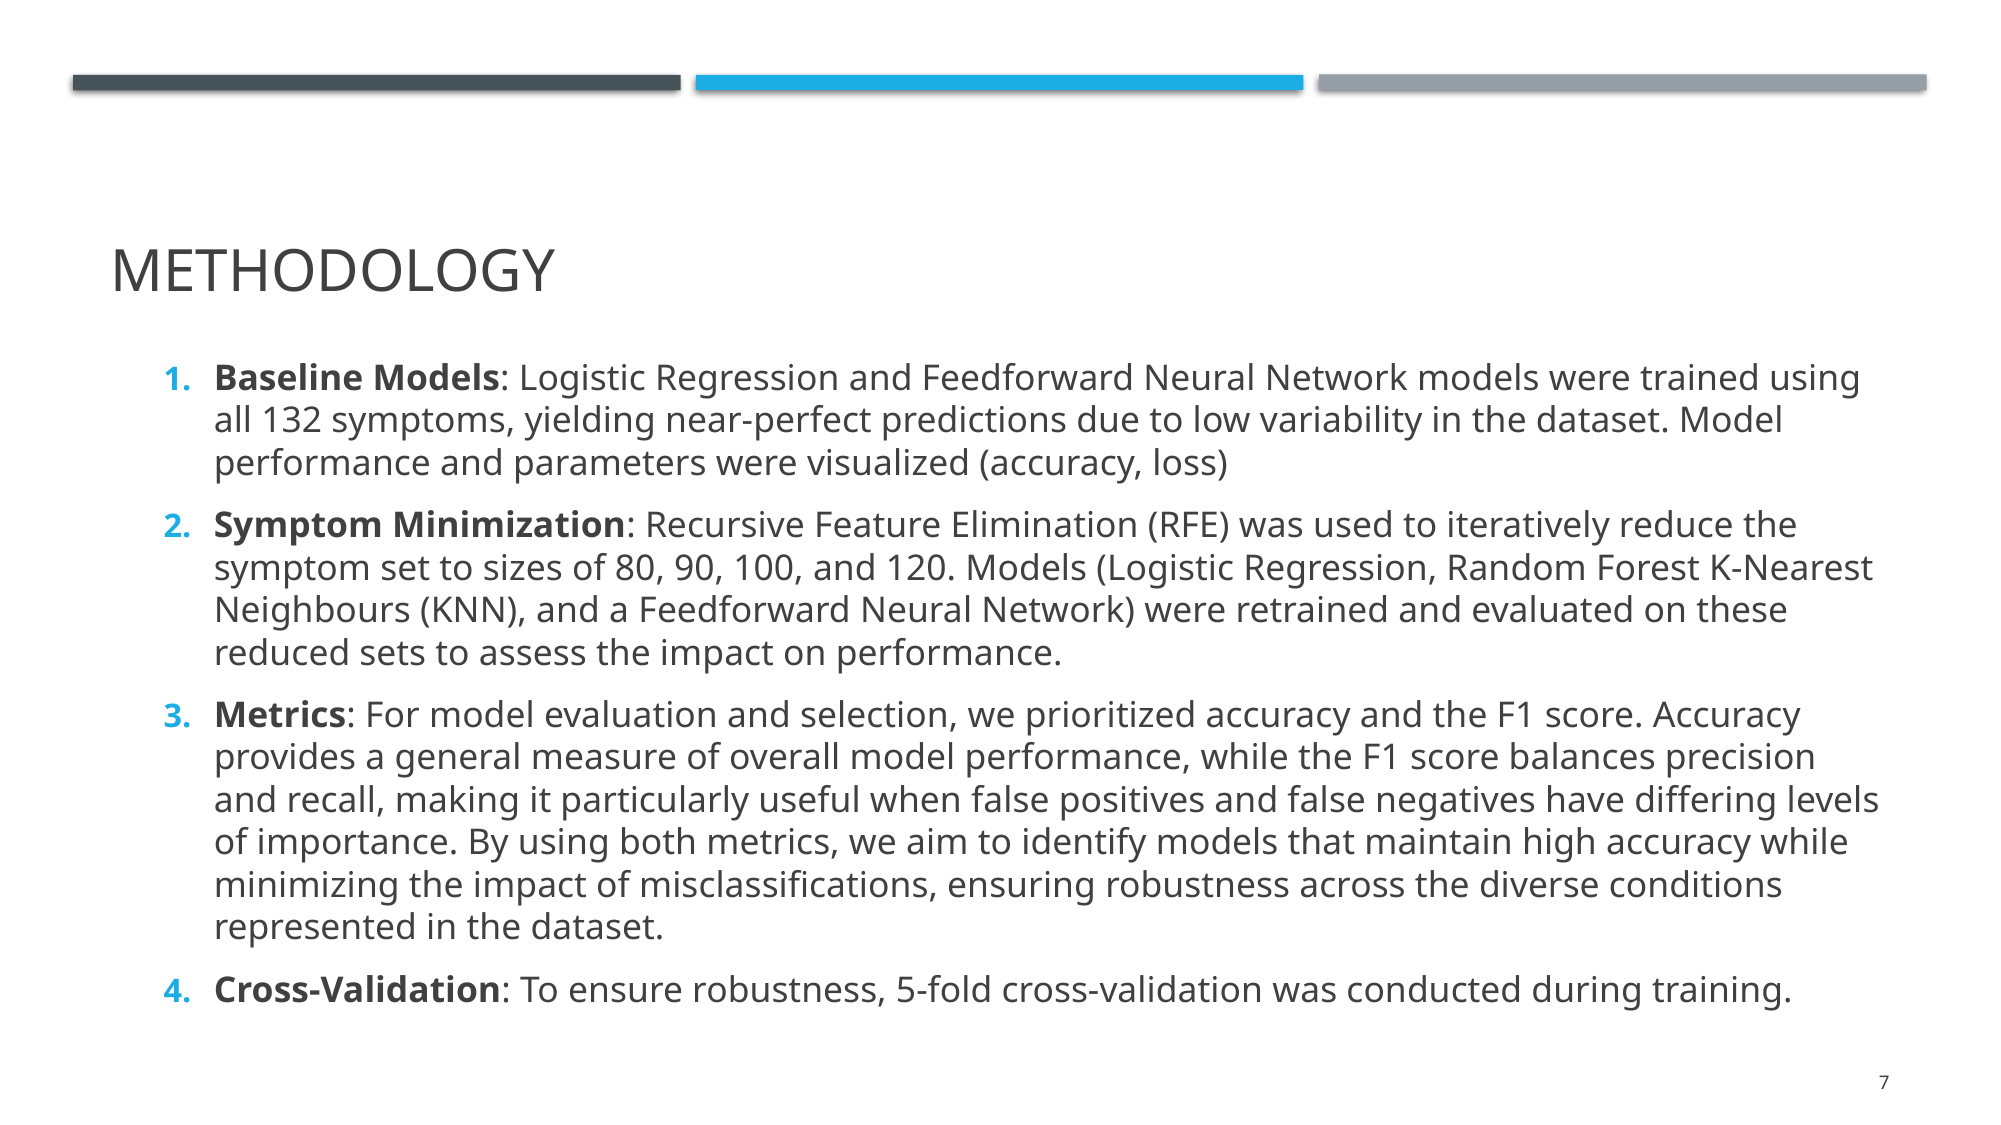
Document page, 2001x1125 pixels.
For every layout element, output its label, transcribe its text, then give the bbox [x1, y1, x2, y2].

slide_number 7 [1732, 1053, 1905, 1114]
title METHODOLOGY [95, 115, 1905, 311]
list Baseline Models: Logistic Regression and Feedforward Neural Network models were trained using all 132 symptoms, yielding near-perfect predictions due to low variability in the dataset. Model performance and parameters were visualized (accuracy, loss) Symptom Minimization: Recursive Feature Elimination (RFE) was used to iteratively reduce the symptom set to sizes of 80, 90, 100, and 120. Models (Logistic Regression, Random Forest K-Nearest Neighbours (KNN), and a Feedforward Neural Network) were retrained and evaluated on these reduced sets to assess the impact on performance. Metrics: For model evaluation and selection, we prioritized accuracy and the F1 score. Accuracy provides a general measure of overall model performance, while the F1 score balances precision and recall, making it particularly useful when false positives and false negatives have differing levels of importance. By using both metrics, we aim to identify models that maintain high accuracy while minimizing the impact of misclassifications, ensuring robustness across the diverse conditions represented in the dataset. Cross-Validation: To ensure robustness, 5-fold cross-validation was conducted during training. [95, 383, 1905, 981]
